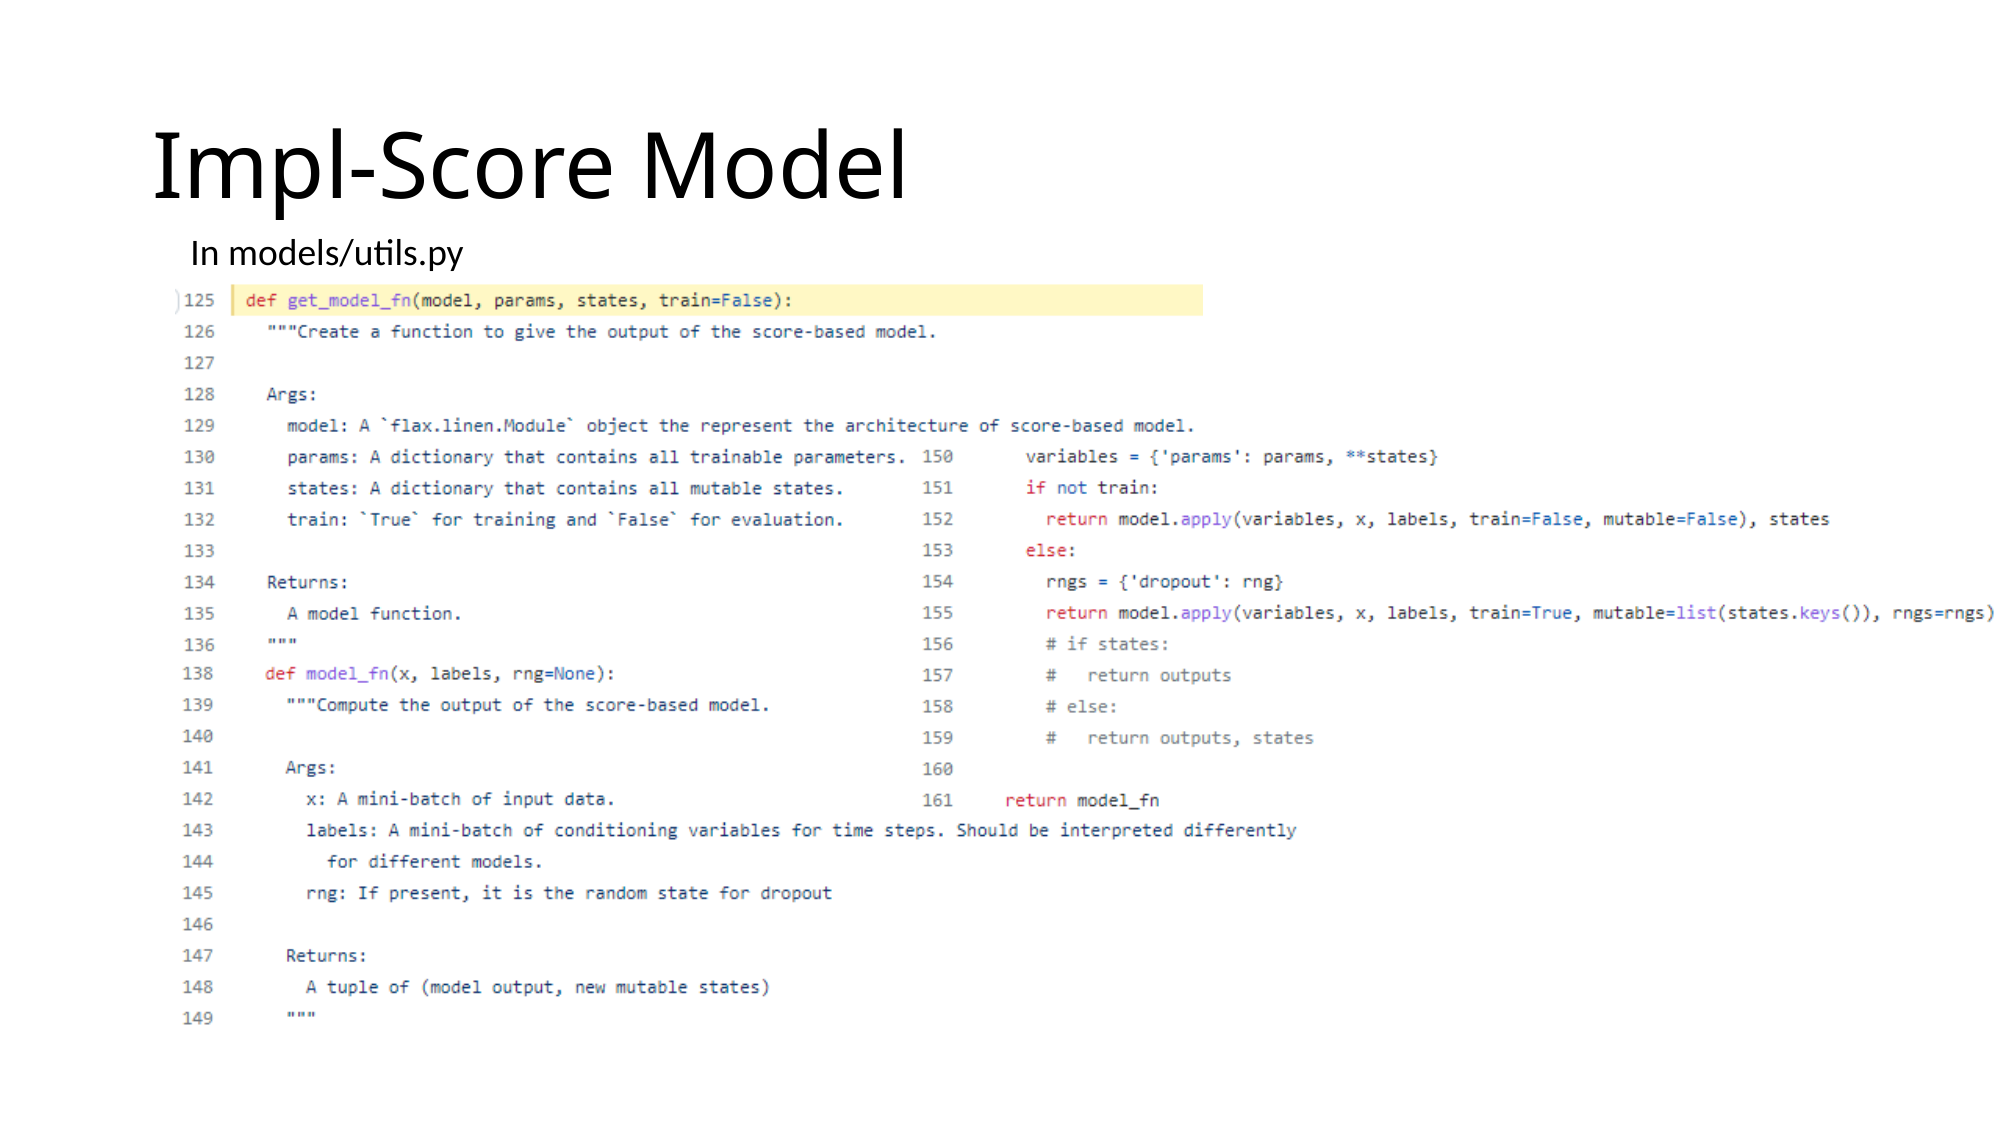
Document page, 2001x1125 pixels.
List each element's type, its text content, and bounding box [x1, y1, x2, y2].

text_box In models/utils.py [175, 220, 509, 280]
picture [175, 280, 2000, 1031]
title Impl-Score Model [137, 59, 1863, 278]
